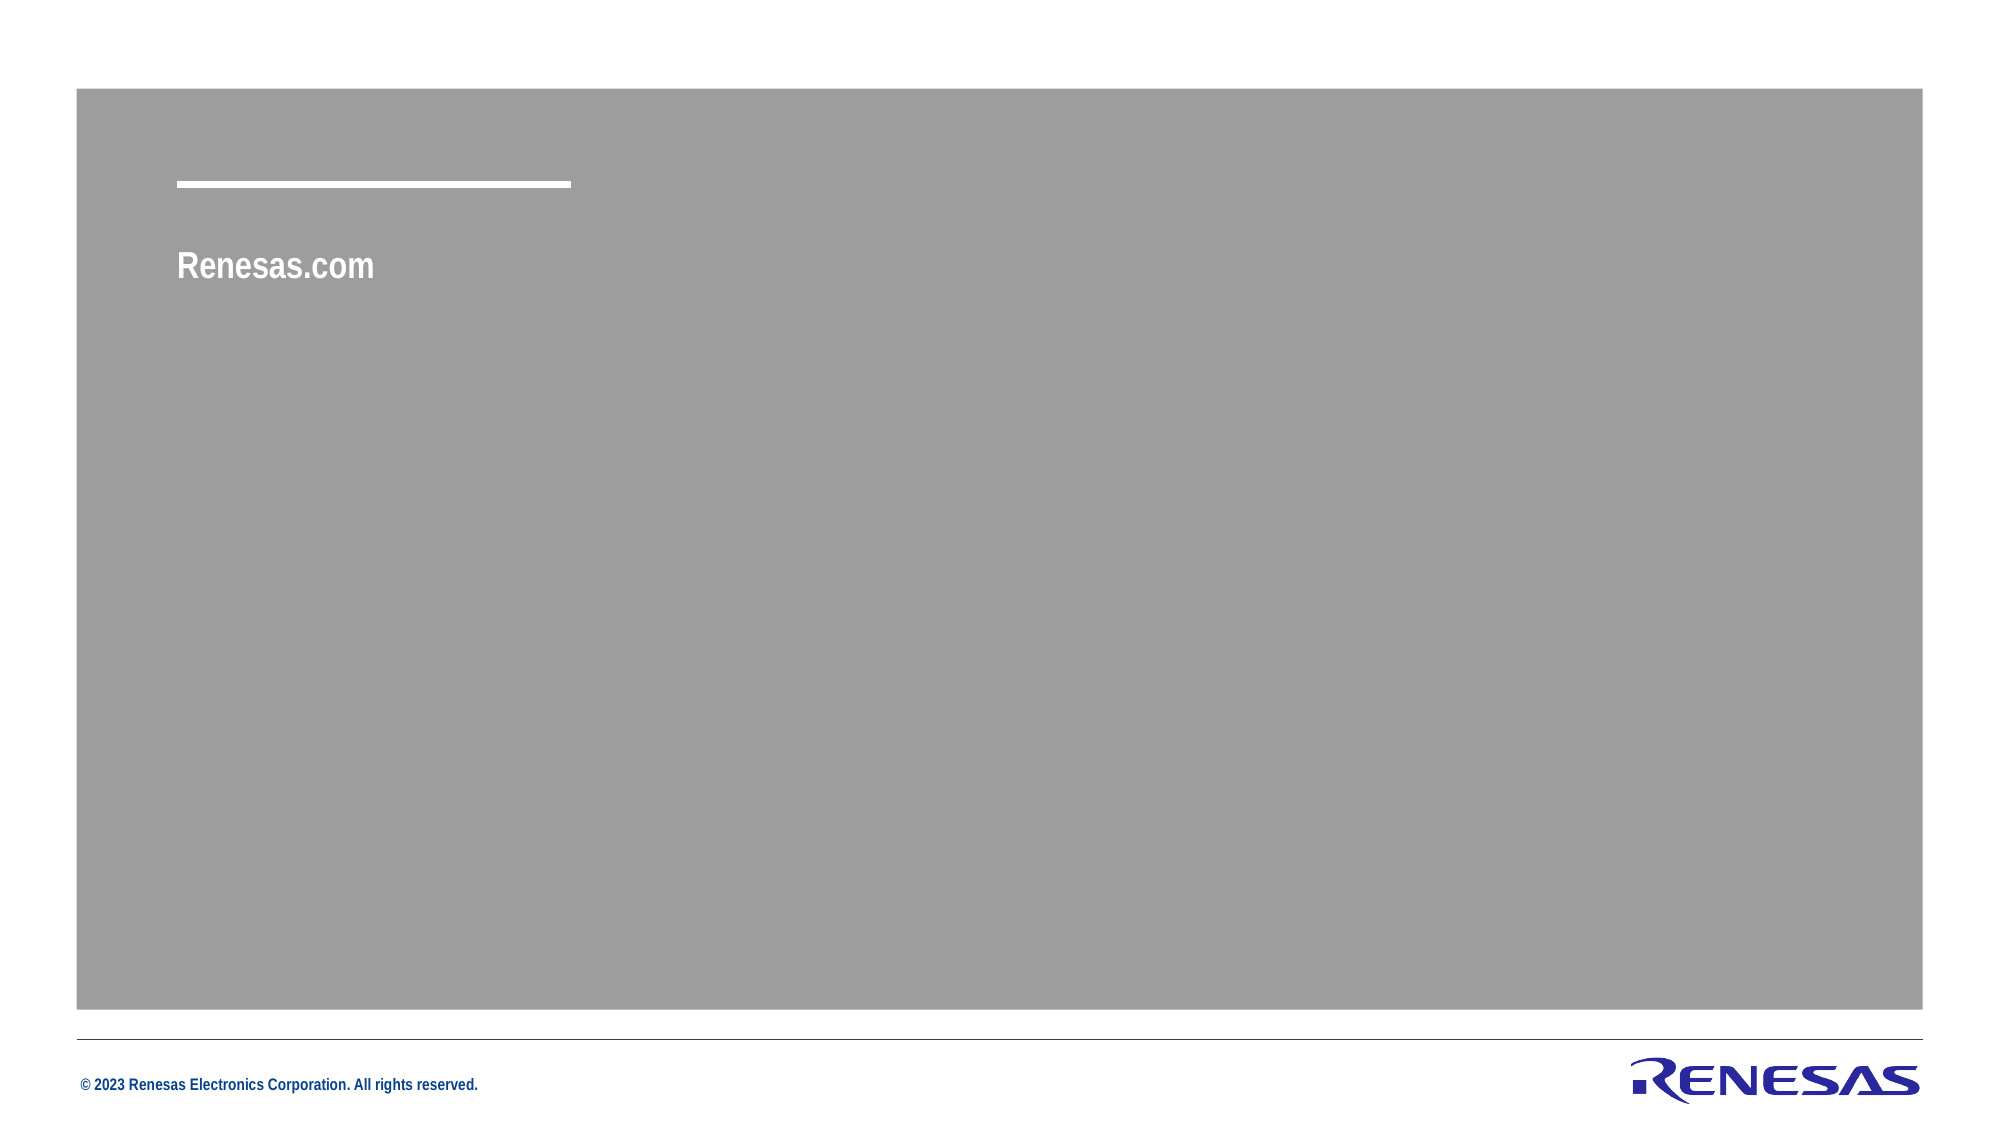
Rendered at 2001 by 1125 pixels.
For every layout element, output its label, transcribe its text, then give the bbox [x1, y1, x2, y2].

picture [1628, 1055, 1923, 1106]
list Renesas.com [177, 231, 1044, 281]
